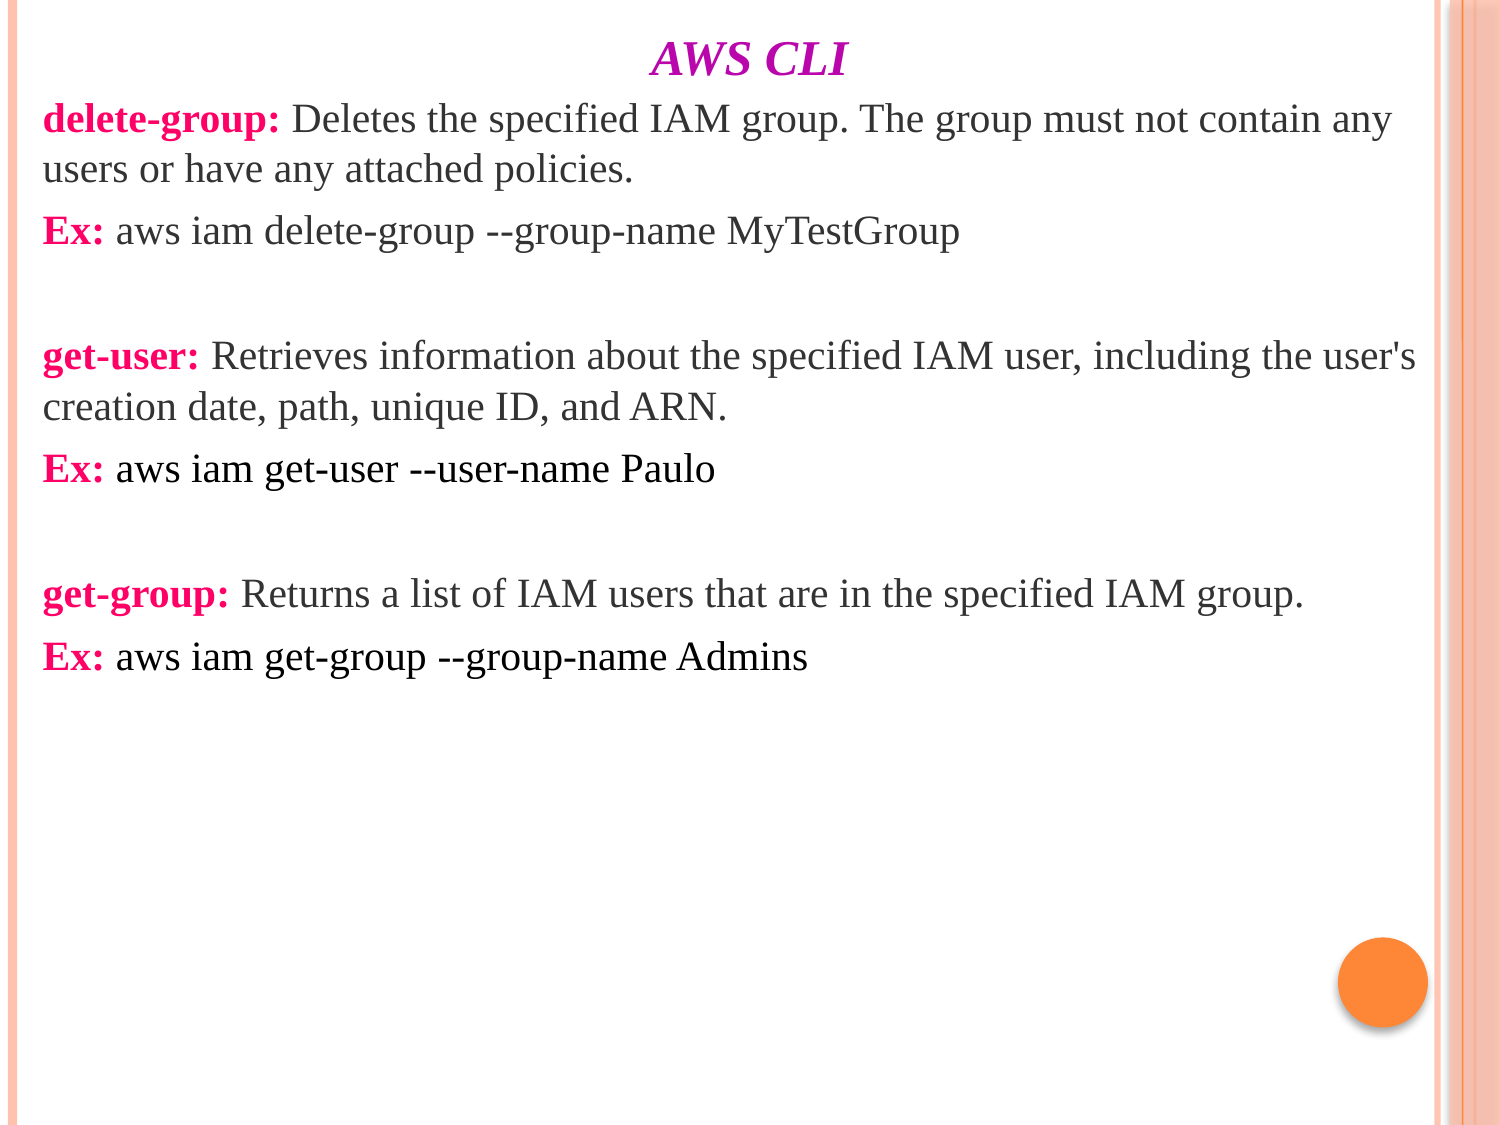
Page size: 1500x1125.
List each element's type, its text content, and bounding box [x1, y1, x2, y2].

title AWS CLI [137, 12, 1363, 82]
list delete-group: Deletes the specified IAM group. The group must not contain any users or have any attached policies. Ex: aws iam delete-group --group-name MyTestGroup get-user: Retrieves information about the specified IAM user, including the user's creation date, path, unique ID, and ARN. Ex: aws iam get-user --user-name Paulo get-group: Returns a list of IAM users that are in the specified IAM group. Ex: aws iam get-group --group-name Admins [27, 82, 1491, 1125]
